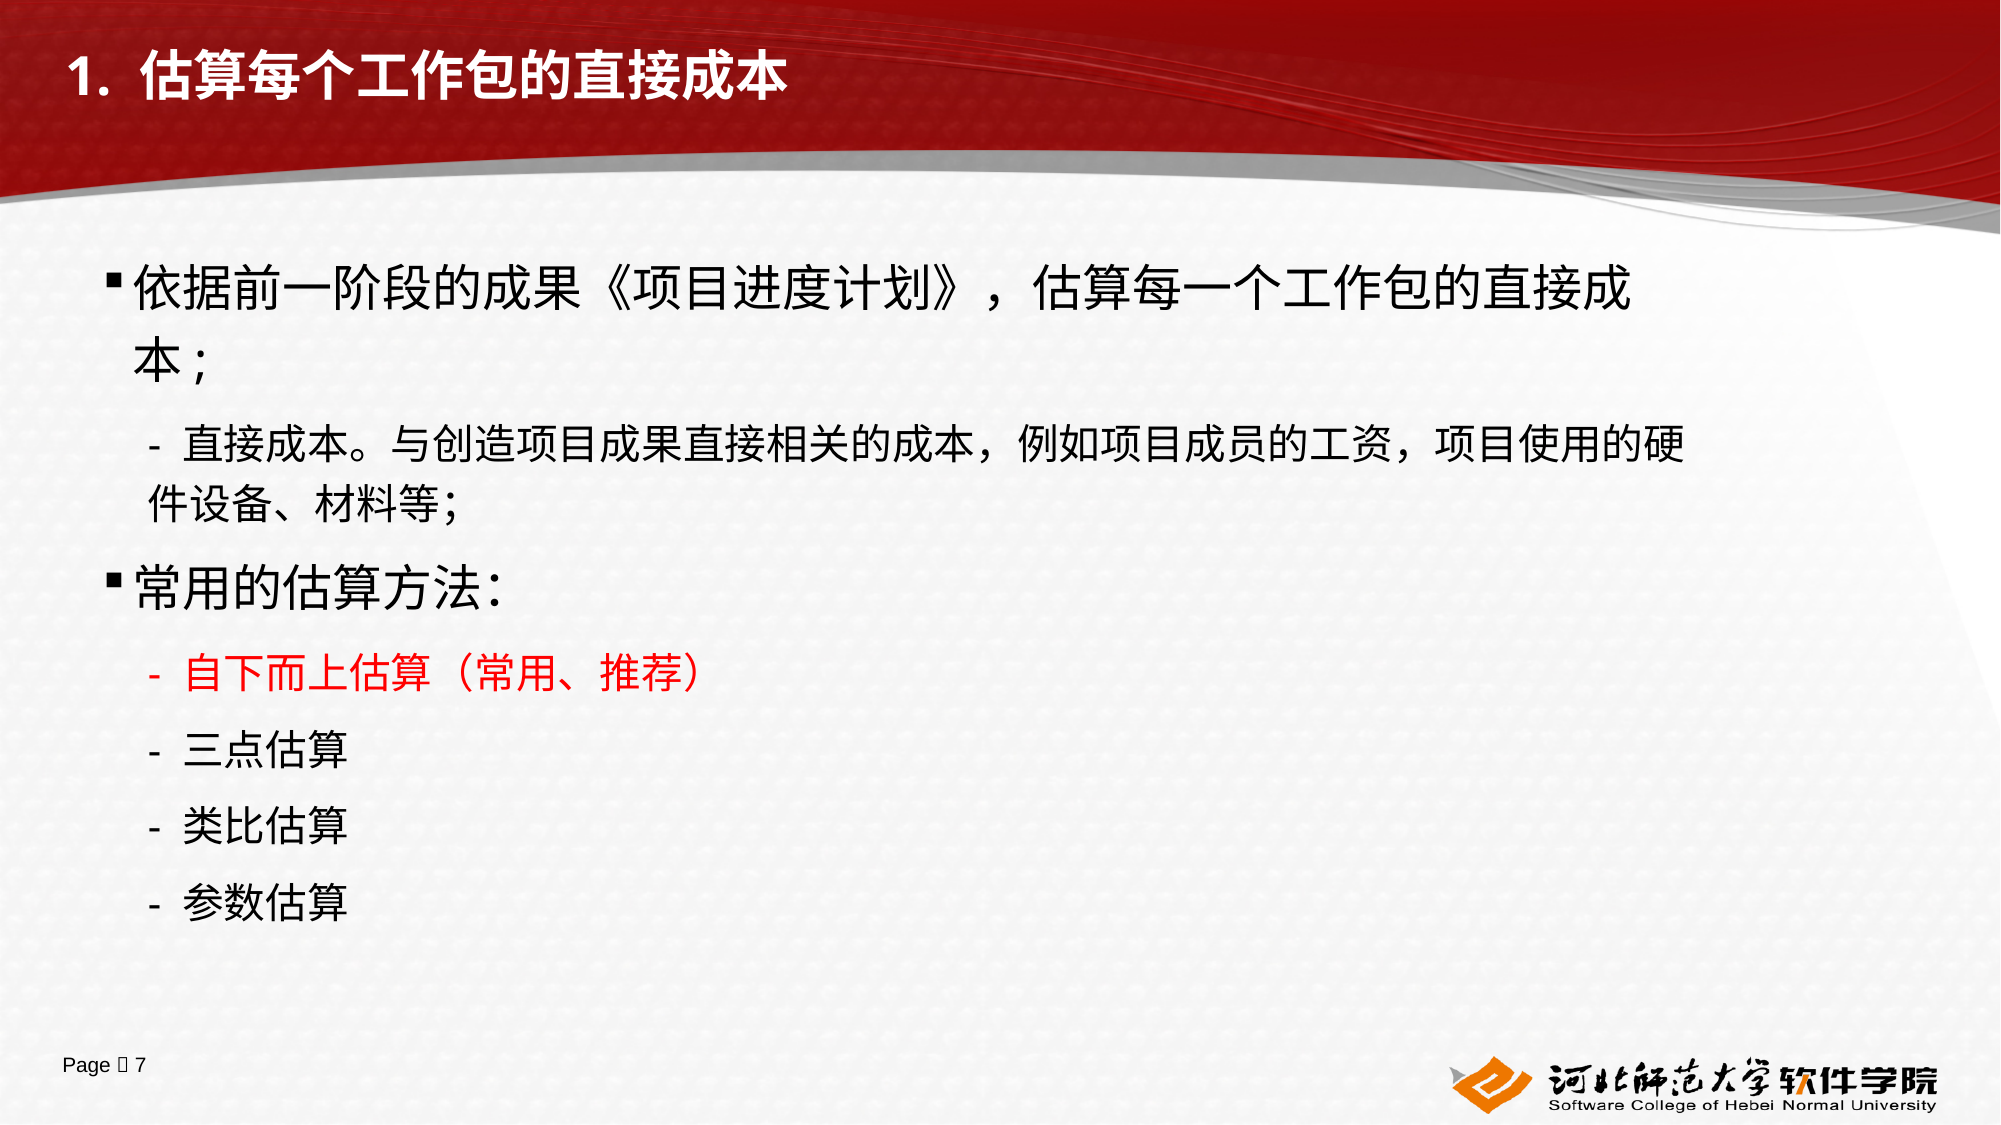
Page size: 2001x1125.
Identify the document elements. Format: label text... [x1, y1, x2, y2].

title 1. 估算每个工作包的直接成本 [65, 41, 1930, 148]
list 依据前一阶段的成果《项目进度计划》，估算每一个工作包的直接成本; - 直接成本。与创造项目成果直接相关的成本，例如项目成员的工资，项目使用的硬件设备、材料等； 常用的估算方法： - 自下而上估算（常用、推荐） - 三点估算 - 类比估算 - 参数估算 [102, 243, 1698, 1013]
picture [0, 0, 2001, 1125]
